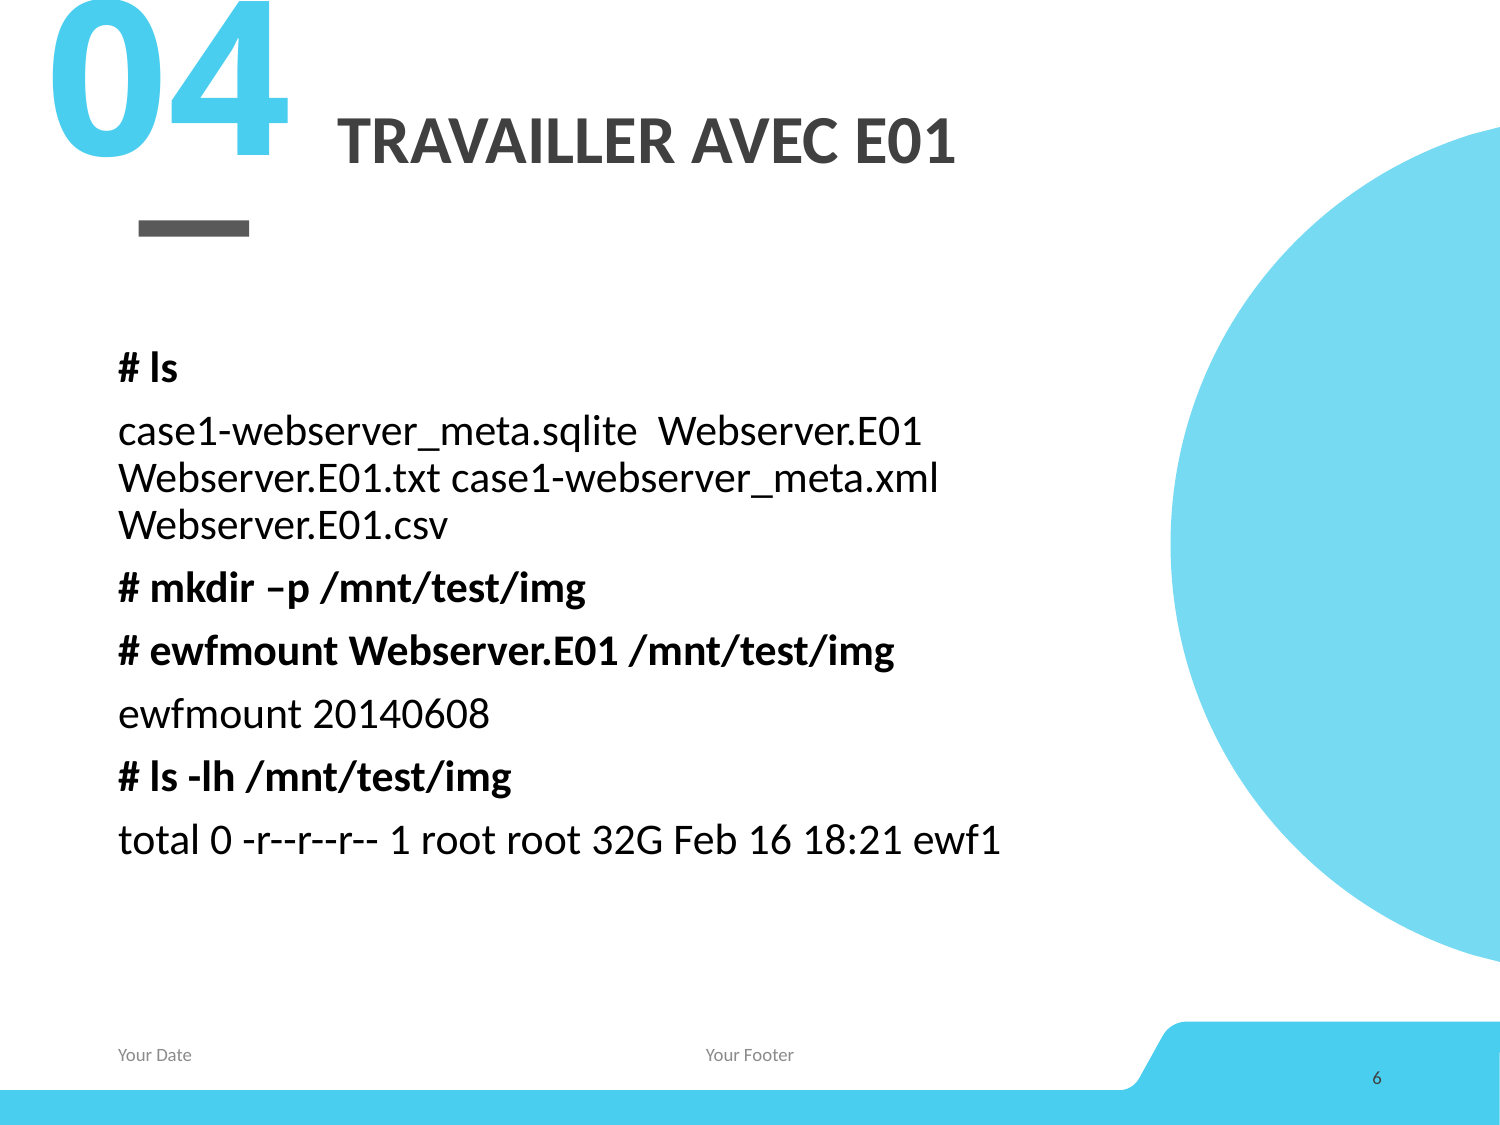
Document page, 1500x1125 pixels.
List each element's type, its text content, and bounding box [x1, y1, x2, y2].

slide_number Your Date [103, 1023, 441, 1084]
list 04 [0, 0, 307, 213]
list # ls case1-webserver_meta.sqlite Webserver.E01 Webserver.E01.txt case1-webserver_meta.xml Webserver.E01.csv # mkdir –p /mnt/test/img # ewfmount Webserver.E01 /mnt/test/img ewfmount 20140608 # ls -lh /mnt/test/img total 0 -r--r--r-- 1 root root 32G Feb 16 18:21 ewf1 [103, 337, 1171, 976]
footer Your Footer [496, 1023, 1004, 1084]
title TRAVAILLER AVEC E01 [322, 74, 1004, 292]
slide_number 6 [1059, 1047, 1397, 1108]
text_box [1169, 125, 1500, 964]
